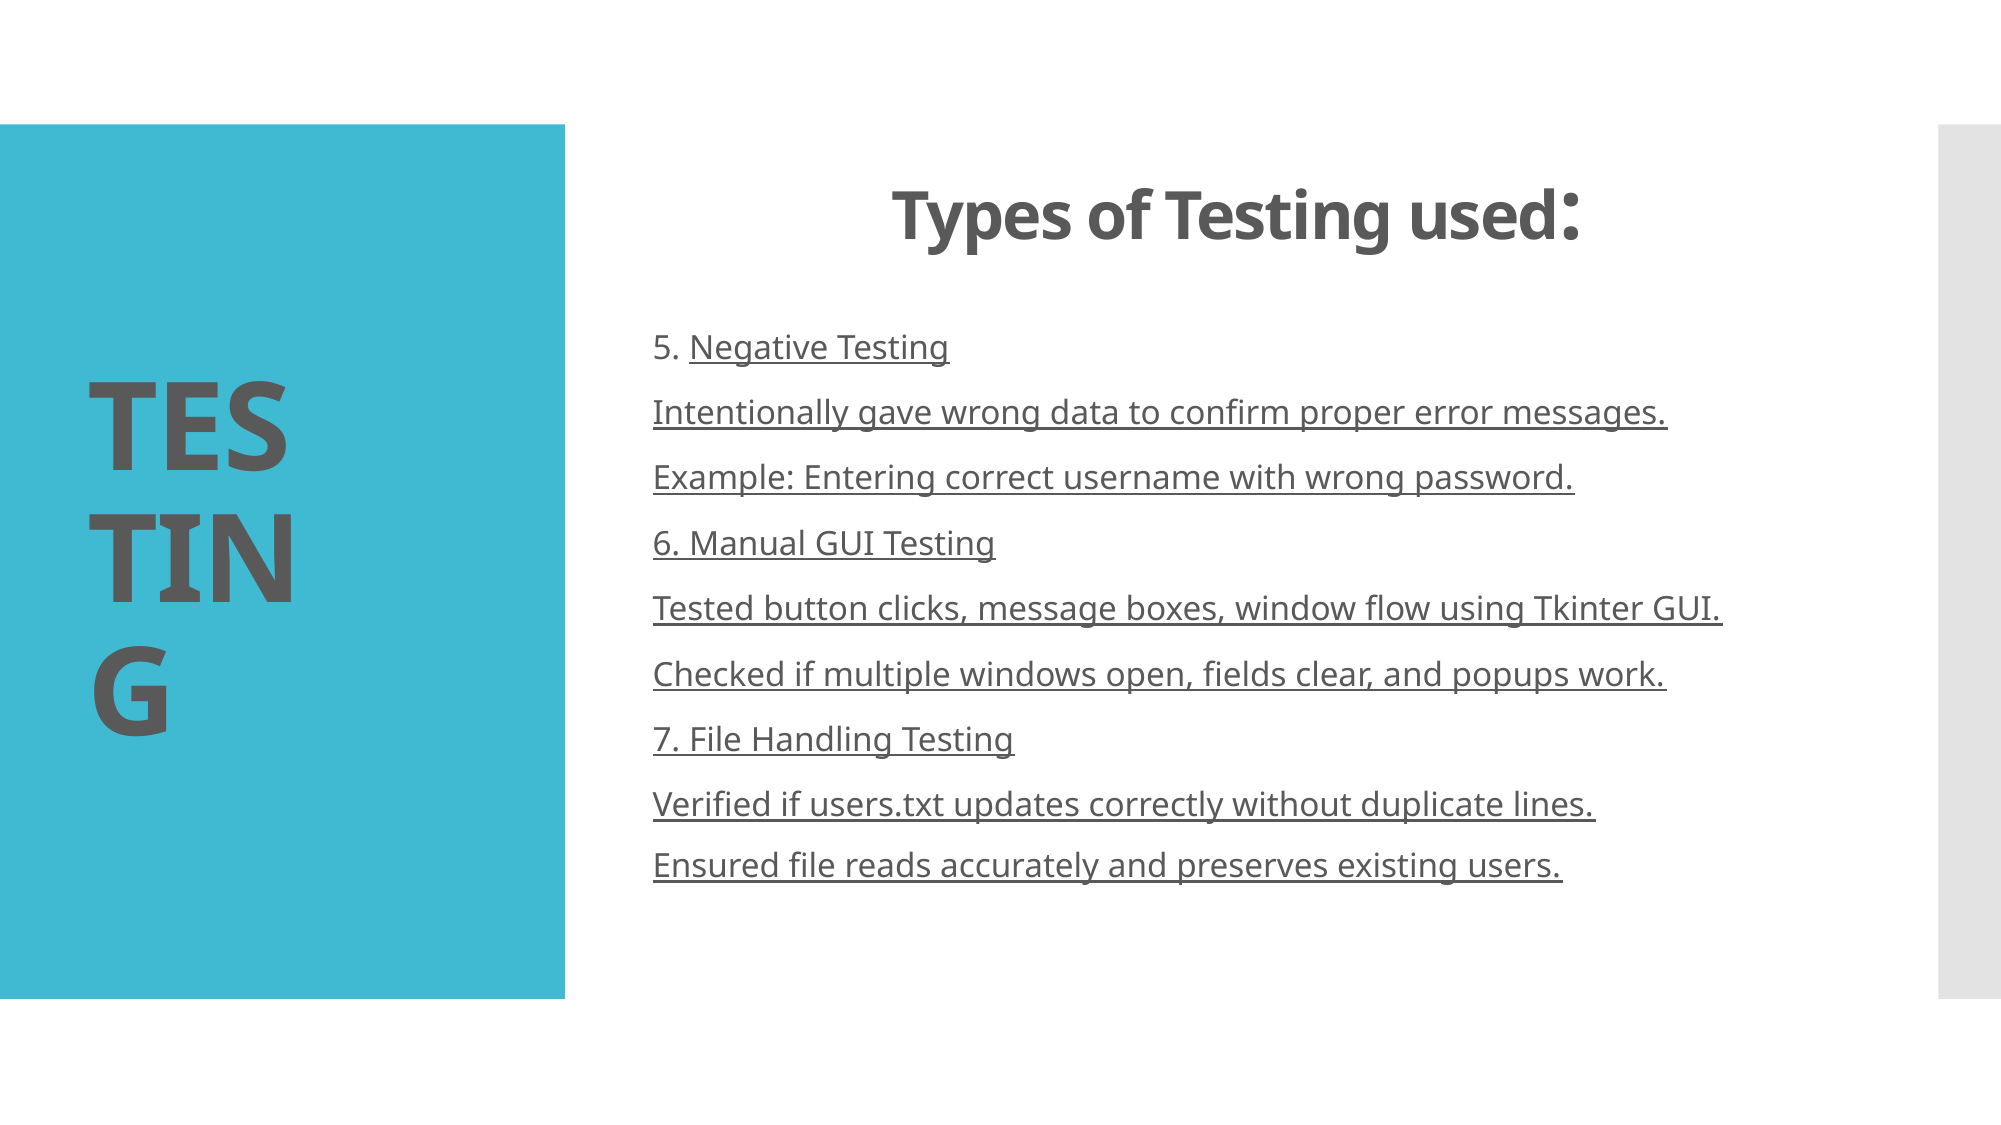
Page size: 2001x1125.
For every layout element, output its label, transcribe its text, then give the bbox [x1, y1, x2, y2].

list 5. Negative Testing Intentionally gave wrong data to confirm proper error messages. Example: Entering correct username with wrong password. 6. Manual GUI Testing Tested button clicks, message boxes, window flow using Tkinter GUI. Checked if multiple windows open, fields clear, and popups work. 7. File Handling Testing Verified if users.txt updates correctly without duplicate lines. Ensured file reads accurately and preserves existing users. [637, 323, 1838, 910]
title Types of Testing used: [637, 152, 1838, 265]
text_box TESTING [72, 178, 365, 948]
